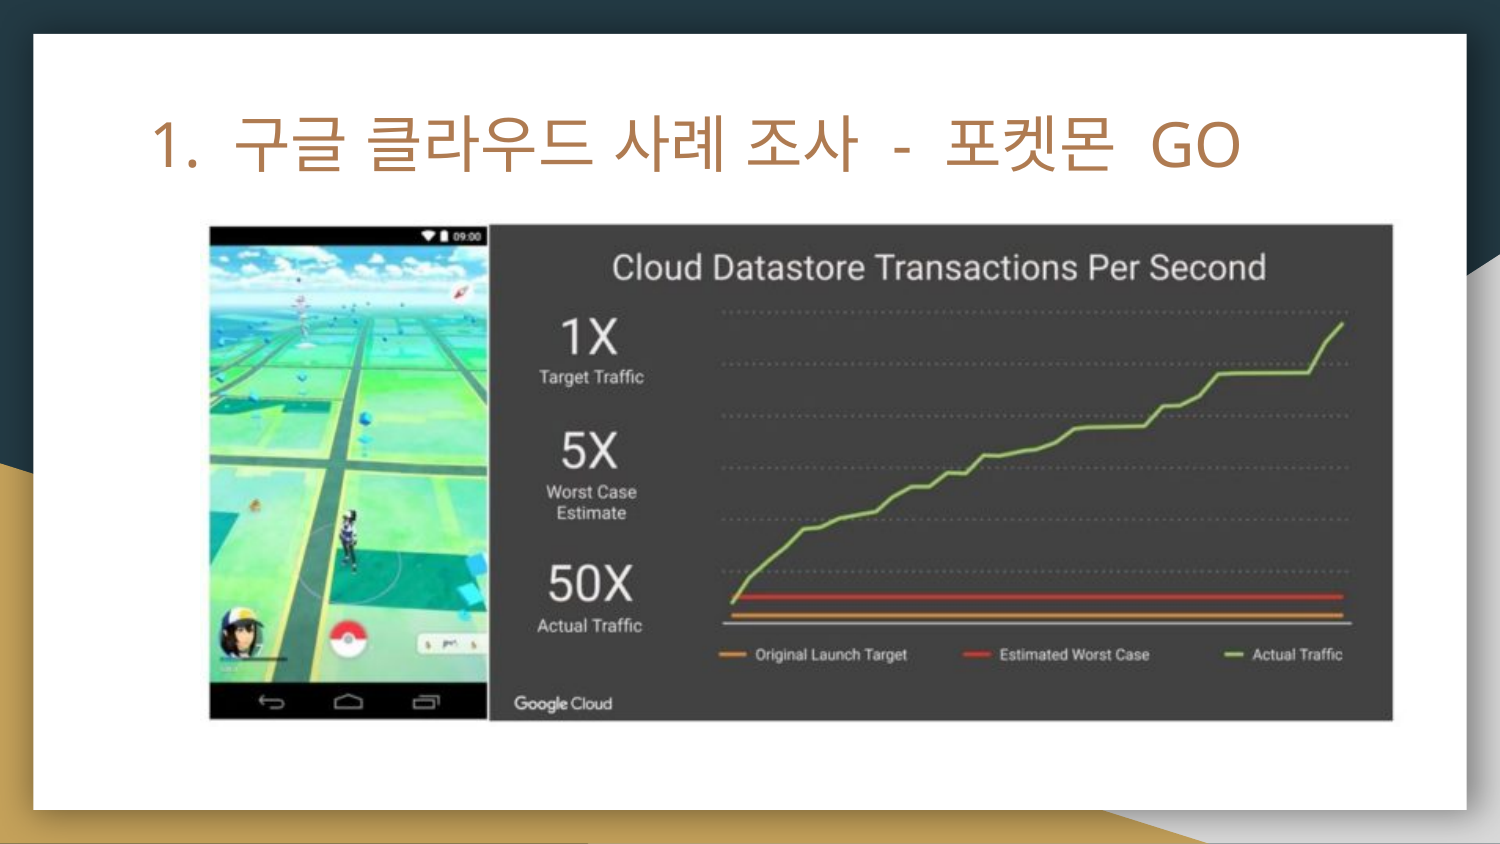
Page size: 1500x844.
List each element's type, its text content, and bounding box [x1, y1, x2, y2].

title 1. 구글 클라우드 사례 조사 - 포켓몬 GO [134, 90, 1366, 247]
picture [199, 219, 1407, 727]
